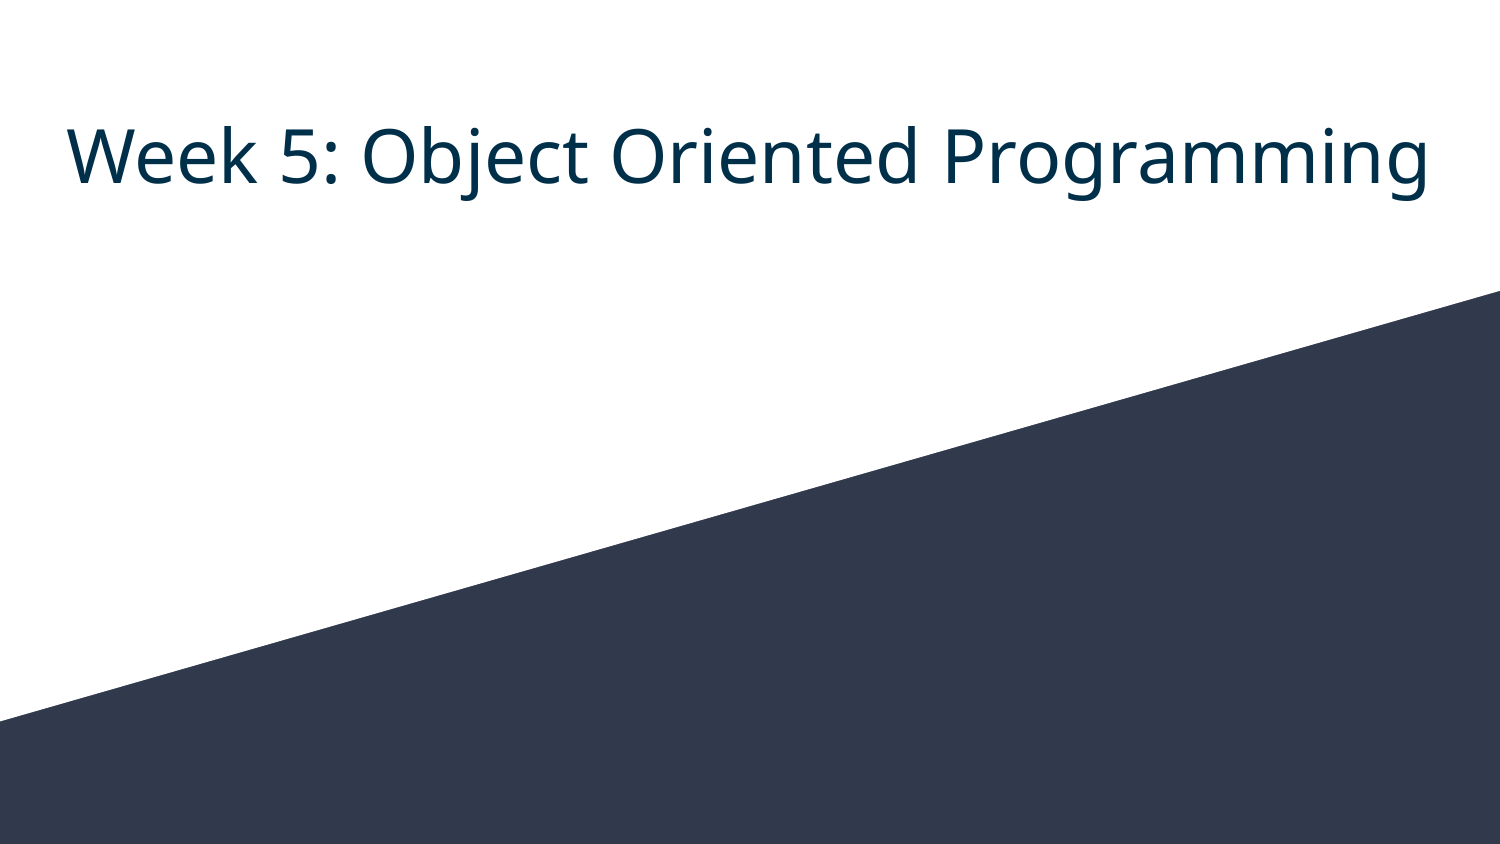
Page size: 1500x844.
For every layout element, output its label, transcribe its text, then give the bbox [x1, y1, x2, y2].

title Week 5: Object Oriented Programming [51, 88, 1449, 299]
